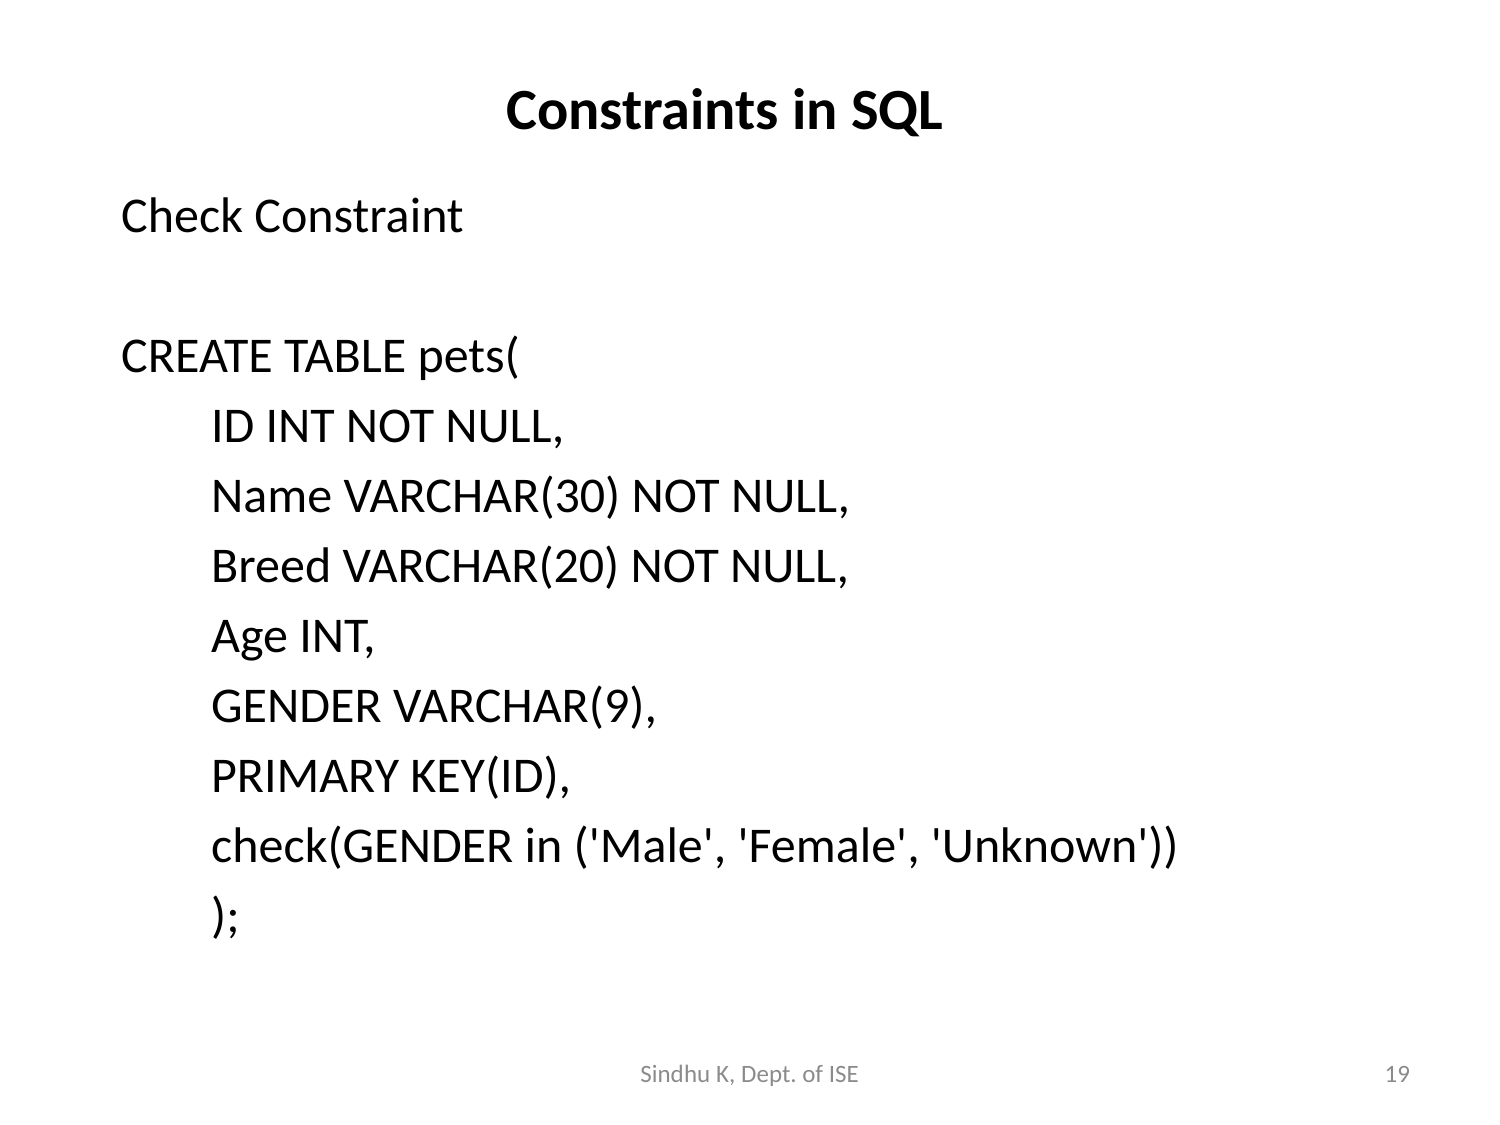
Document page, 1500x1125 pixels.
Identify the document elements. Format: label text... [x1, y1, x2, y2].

title Constraints in SQL [87, 37, 1363, 175]
subtitle Check Constraint CREATE TABLE pets( ID INT NOT NULL, Name VARCHAR(30) NOT NULL, Breed VARCHAR(20) NOT NULL, Age INT, GENDER VARCHAR(9), PRIMARY KEY(ID), check(GENDER in ('Male', 'Female', 'Unknown')) ); [106, 174, 1394, 988]
slide_number 19 [1074, 1042, 1425, 1103]
footer Sindhu K, Dept. of ISE [512, 1042, 988, 1103]
